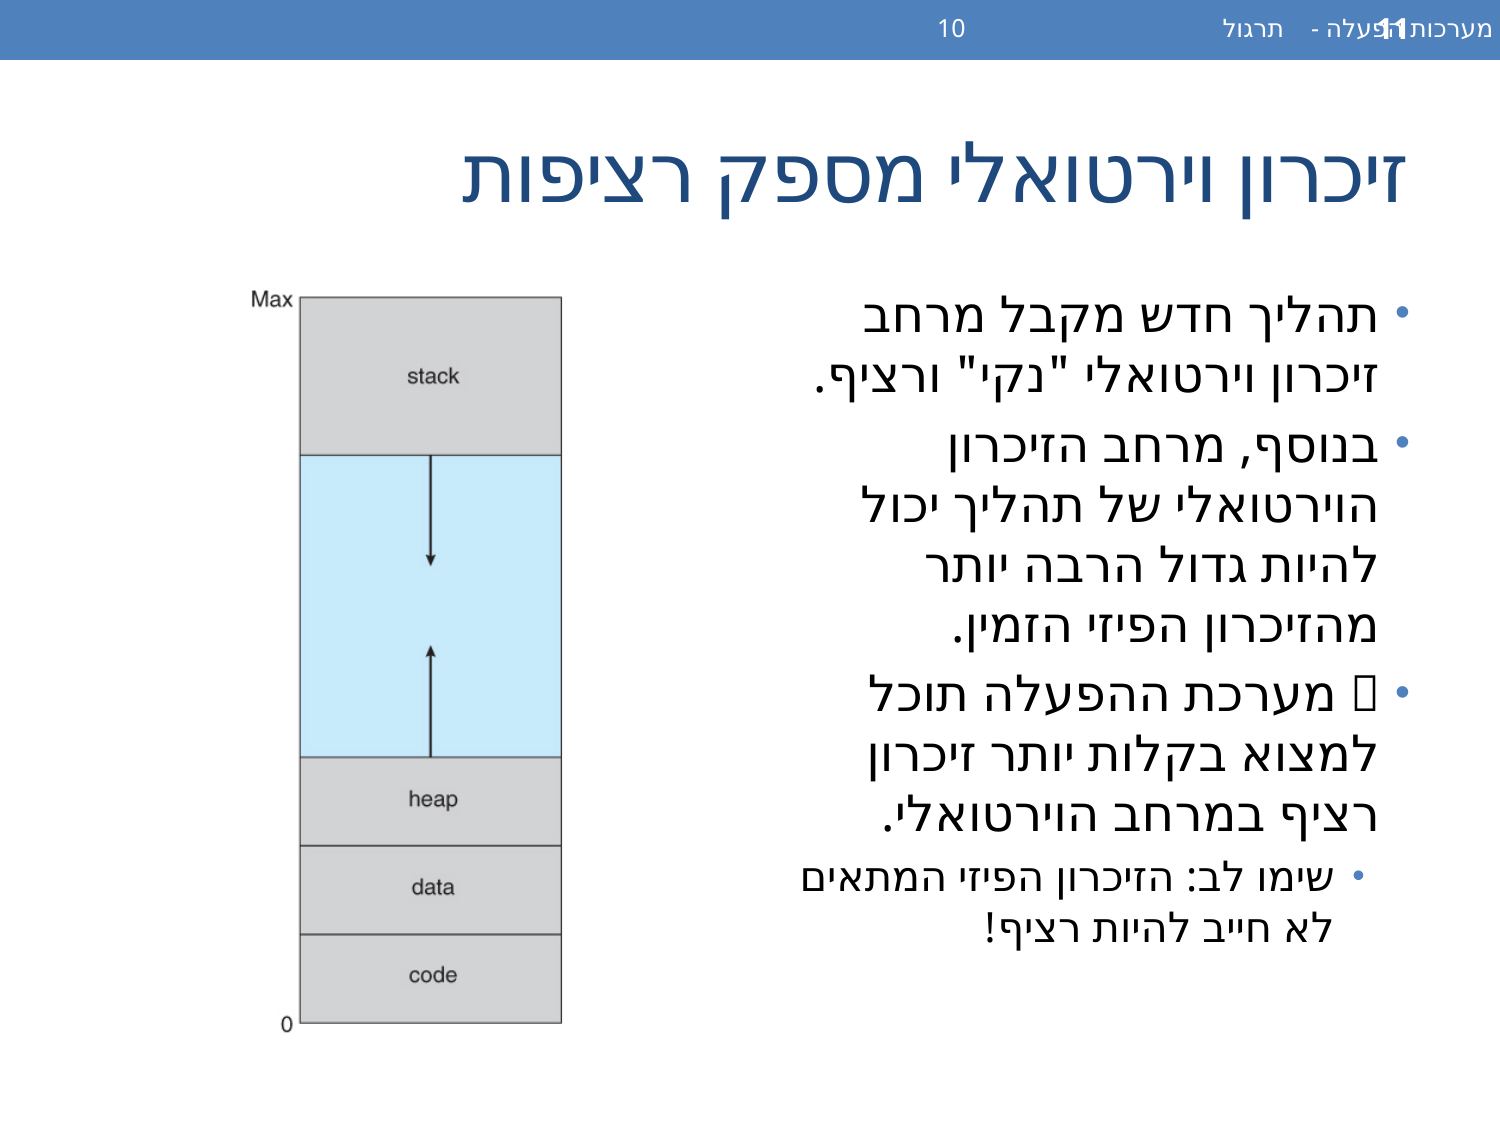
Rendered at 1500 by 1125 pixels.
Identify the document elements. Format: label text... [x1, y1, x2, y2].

footer מערכות הפעלה - תרגול 10 [562, 3, 1238, 57]
slide_number 11 [1250, 3, 1425, 57]
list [238, 274, 574, 1049]
list תהליך חדש מקבל מרחב זיכרון וירטואלי "נקי" ורציף. בנוסף, מרחב הזיכרון הוירטואלי של תהליך יכול להיות גדול הרבה יותר מהזיכרון הפיזי הזמין.  מערכת ההפעלה תוכל למצוא בקלות יותר זיכרון רציף במרחב הוירטואלי. שימו לב: הזיכרון הפיזי המתאים לא חייב להיות רציף! [762, 274, 1425, 1049]
title זיכרון וירטואלי מספק רציפות [75, 87, 1425, 250]
